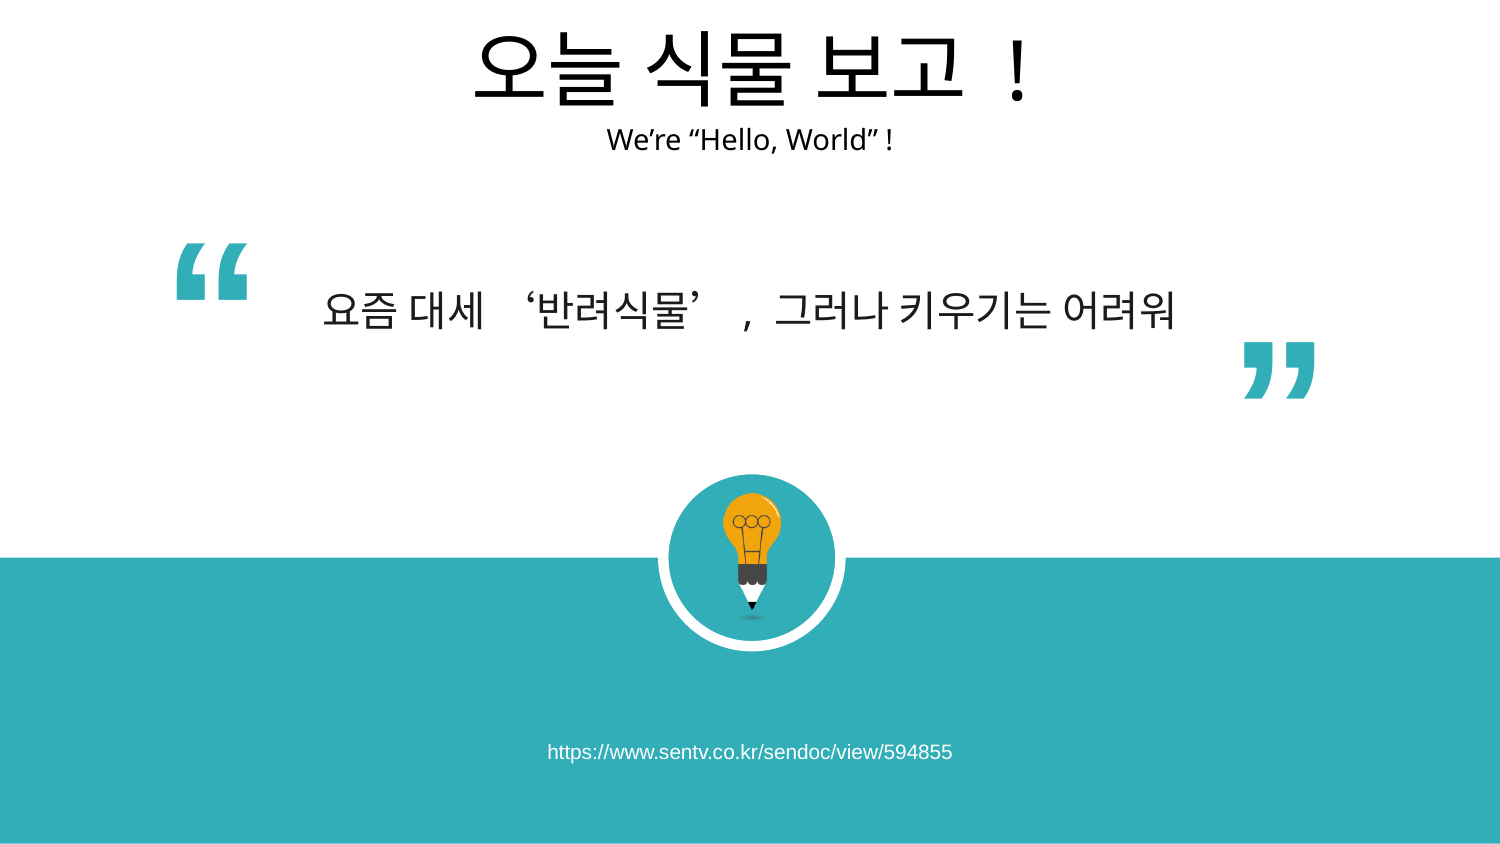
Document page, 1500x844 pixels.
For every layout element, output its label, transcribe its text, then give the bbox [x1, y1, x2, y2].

list 오늘 식물 보고 ! [0, 20, 1500, 114]
list We’re “Hello, World” ! [0, 114, 1500, 162]
text_box 요즘 대세 ‘반려식물’, 그러나 키우기는 어려워 [270, 255, 1222, 392]
text_box https://www.sentv.co.kr/sendoc/view/594855 [0, 731, 1500, 782]
picture [723, 493, 781, 622]
text_box “ [147, 173, 270, 432]
text_box “ [1222, 211, 1345, 470]
